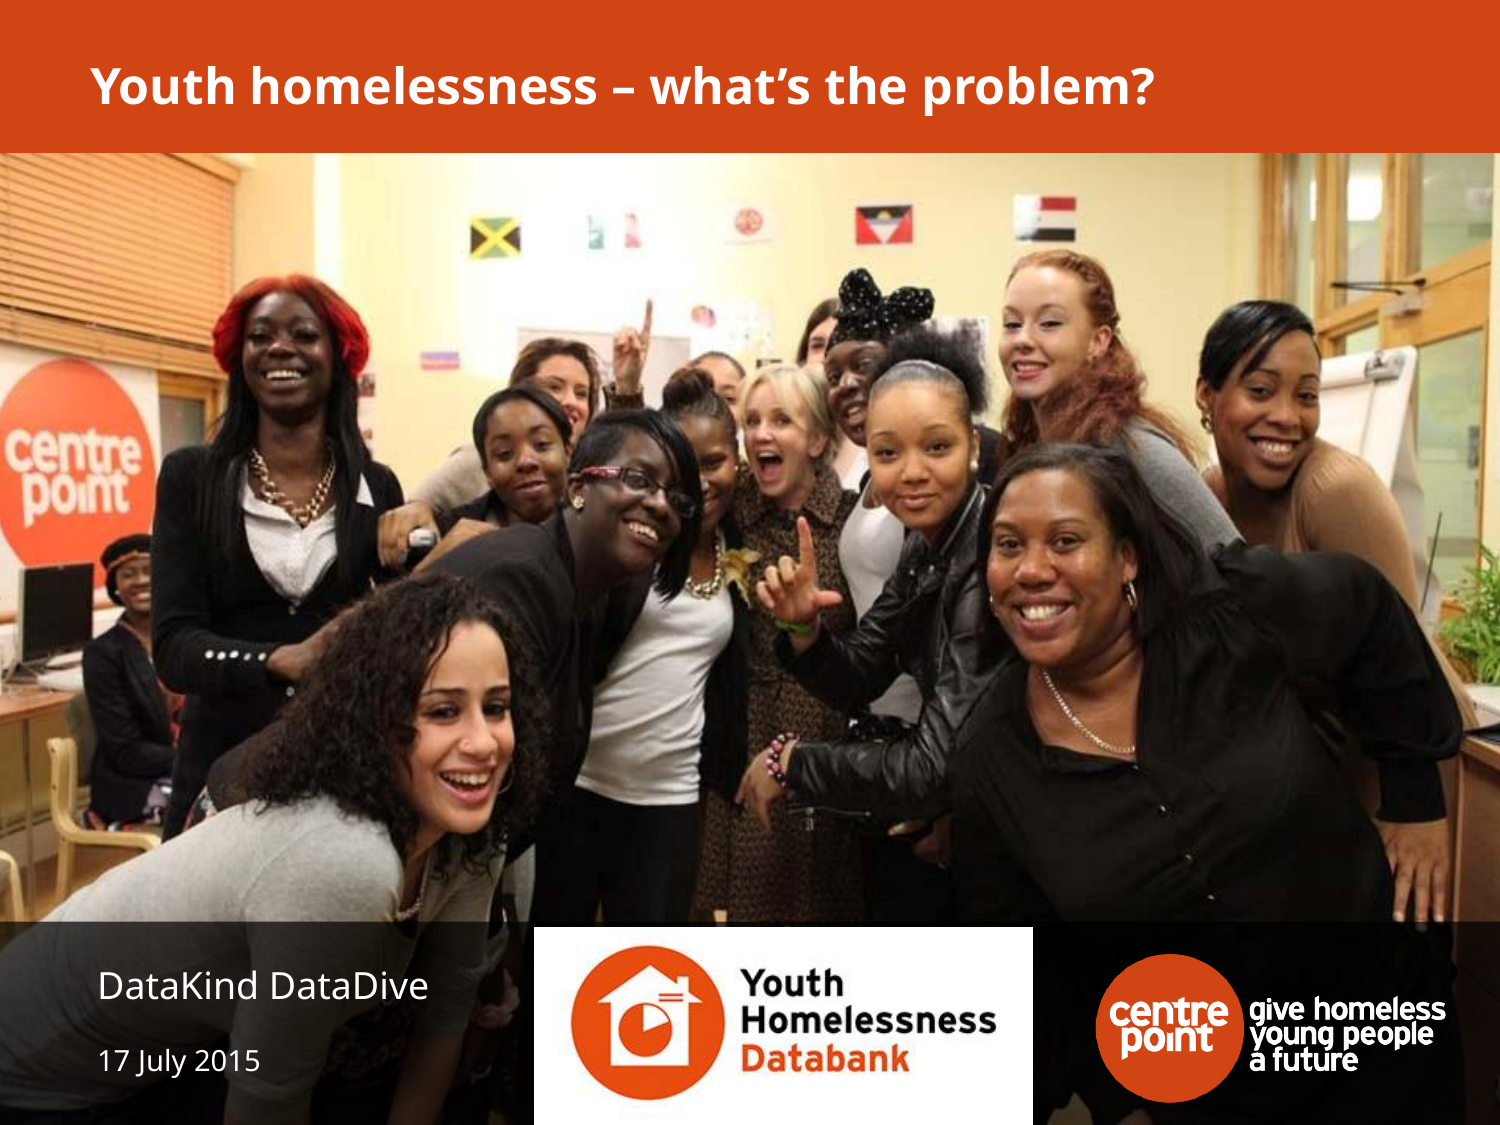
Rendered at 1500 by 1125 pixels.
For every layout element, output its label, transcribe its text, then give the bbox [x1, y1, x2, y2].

title Youth homelessness – what’s the problem? [75, 18, 1350, 151]
subtitle DataKind DataDive 17 July 2015 [82, 960, 528, 1074]
picture [0, 153, 1500, 1125]
